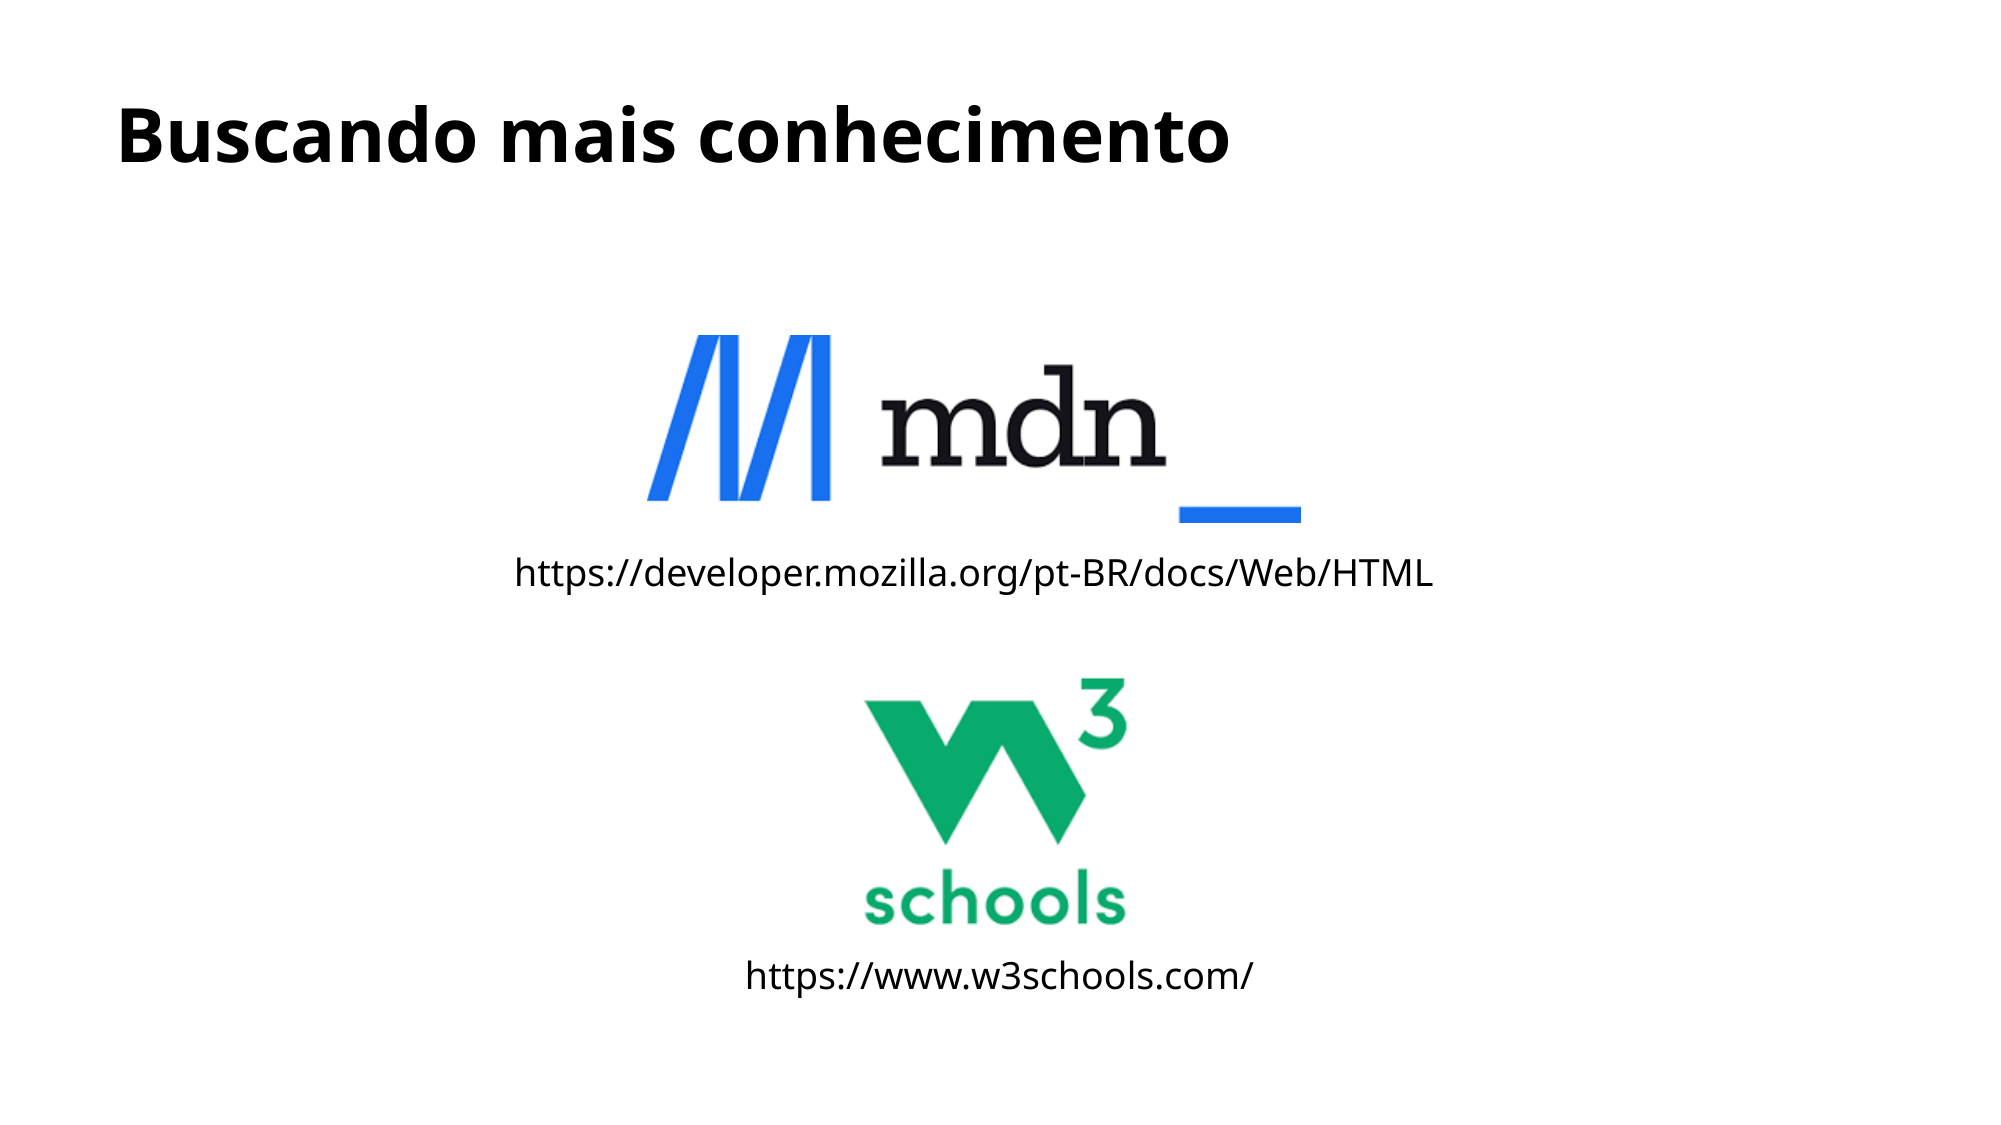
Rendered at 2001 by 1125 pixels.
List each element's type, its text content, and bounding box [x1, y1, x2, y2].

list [824, 627, 1176, 980]
picture [647, 335, 1301, 523]
text_box https://developer.mozilla.org/pt-BR/docs/Web/HTML [499, 541, 1450, 602]
title Buscando mais conhecimento [100, 90, 1849, 276]
text_box https://www.w3schools.com/ [730, 944, 1270, 1005]
